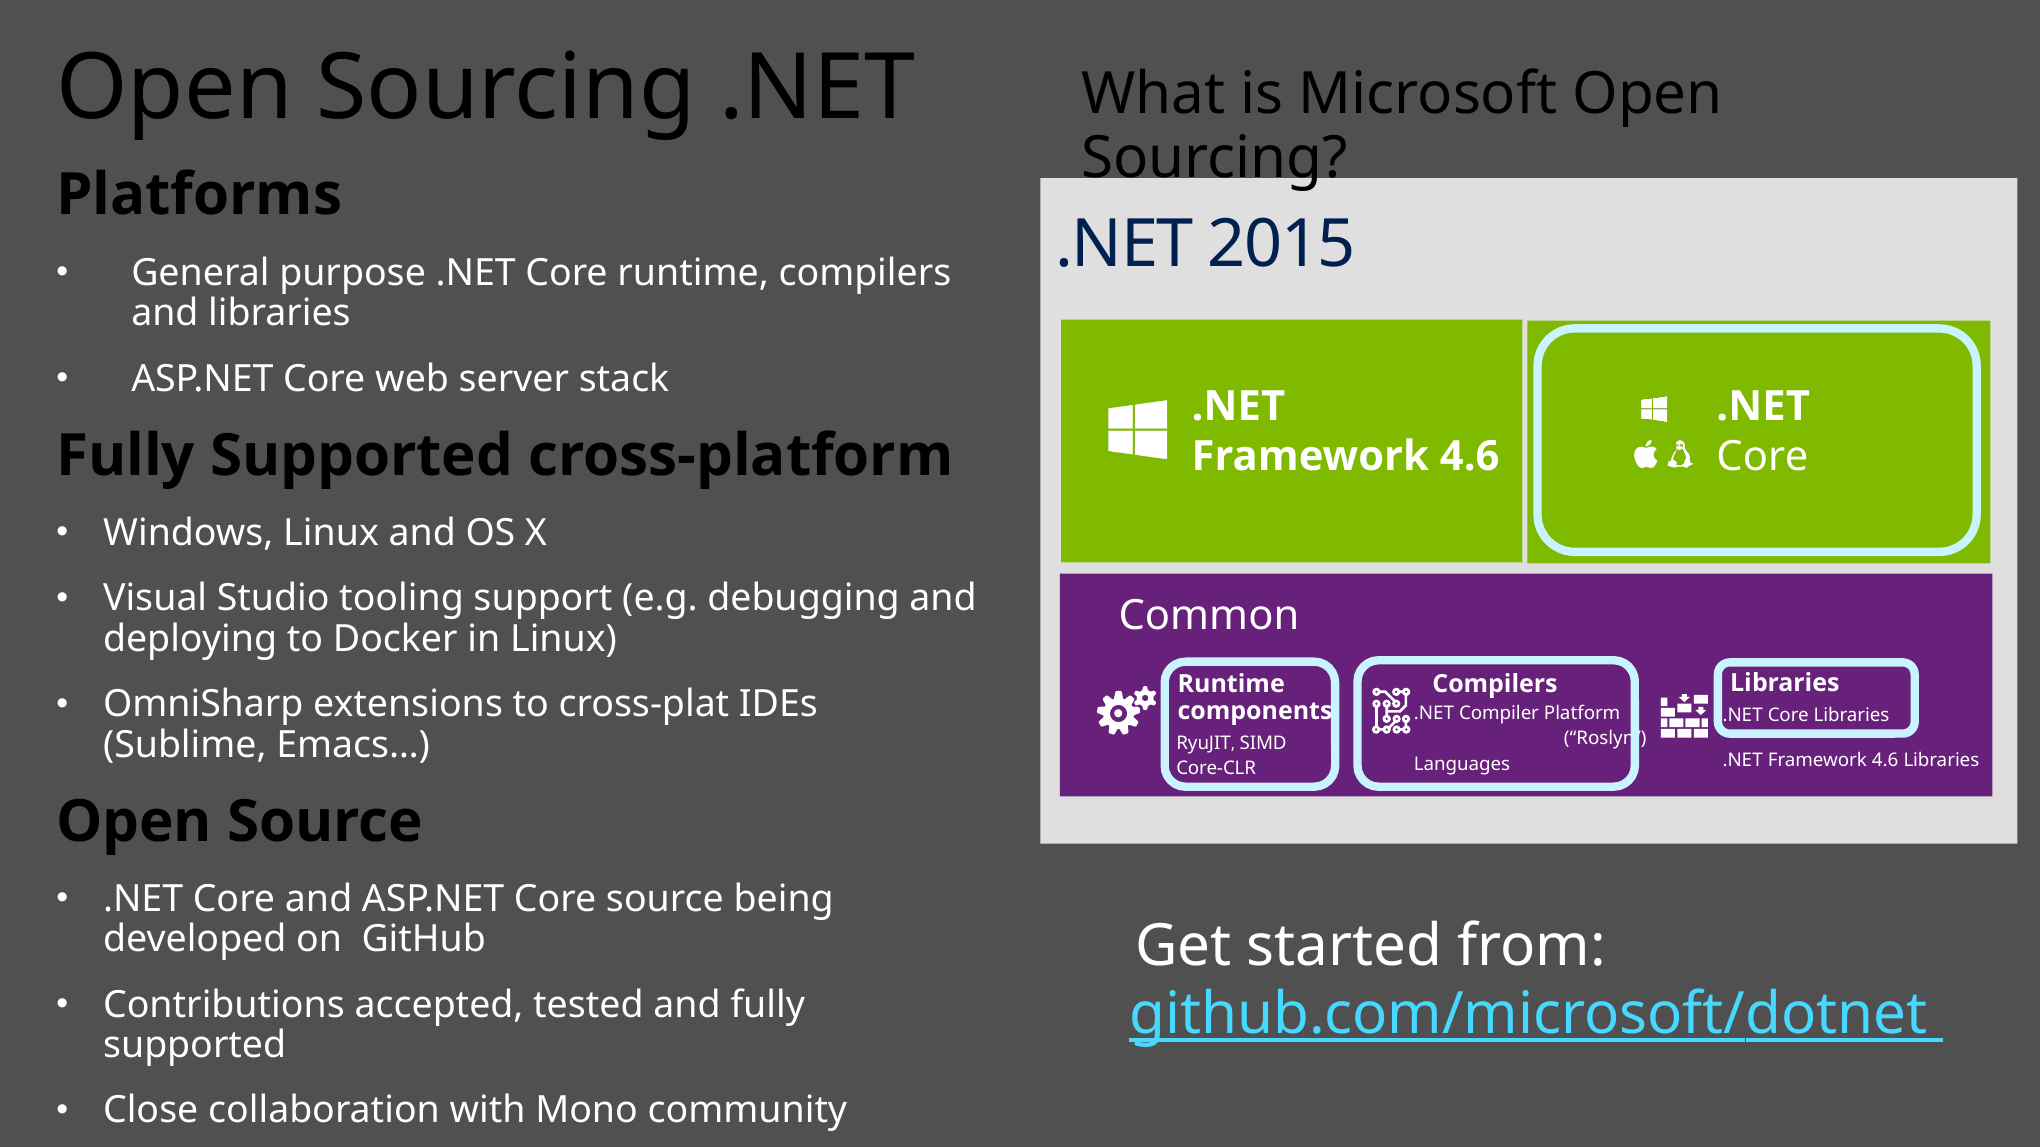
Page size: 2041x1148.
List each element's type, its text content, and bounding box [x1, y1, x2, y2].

text_box [1695, 706, 1707, 716]
text_box .NET 2015 [1040, 192, 1371, 287]
picture [1662, 436, 1698, 472]
text_box [1061, 319, 1523, 563]
text_box Get started from: [1120, 899, 1621, 985]
text_box [1536, 327, 1978, 553]
text_box [1366, 659, 1626, 788]
text_box .NET Framework 4.6 [1176, 371, 1526, 487]
picture [1637, 392, 1671, 426]
text_box [1040, 178, 2018, 844]
text_box [1660, 697, 1675, 717]
text_box [1693, 694, 1708, 704]
text_box github.com/microsoft/dotnet [1047, 967, 2025, 1062]
list Open Sourcing .NET Platforms General purpose .NET Core runtime, compilers and libraries ASP.NET Core web server stack Fully Supported cross-platform Windows, Linux and OS X Visual Studio tooling support (e.g. debugging and deploying to Docker in Linux) OmniSharp extensions to cross-plat IDEs (Sublime, Emacs…) Open Source .NET Core and ASP.NET Core source being developed on GitHub Contributions accepted, tested and fully supported Close collaboration with Mono community [32, 24, 1008, 1148]
picture [1633, 439, 1658, 469]
text_box [1660, 718, 1708, 738]
text_box [1059, 573, 1993, 797]
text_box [1096, 685, 1157, 735]
text_box [1527, 320, 1991, 564]
text_box [1677, 694, 1692, 713]
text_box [1714, 662, 1987, 779]
text_box Common [1103, 580, 1314, 646]
picture [1098, 391, 1172, 467]
list What is Microsoft Open Sourcing? [1057, 48, 1952, 143]
text_box .NET Core [1701, 371, 2039, 487]
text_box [1162, 663, 1383, 789]
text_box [1417, 663, 1644, 786]
